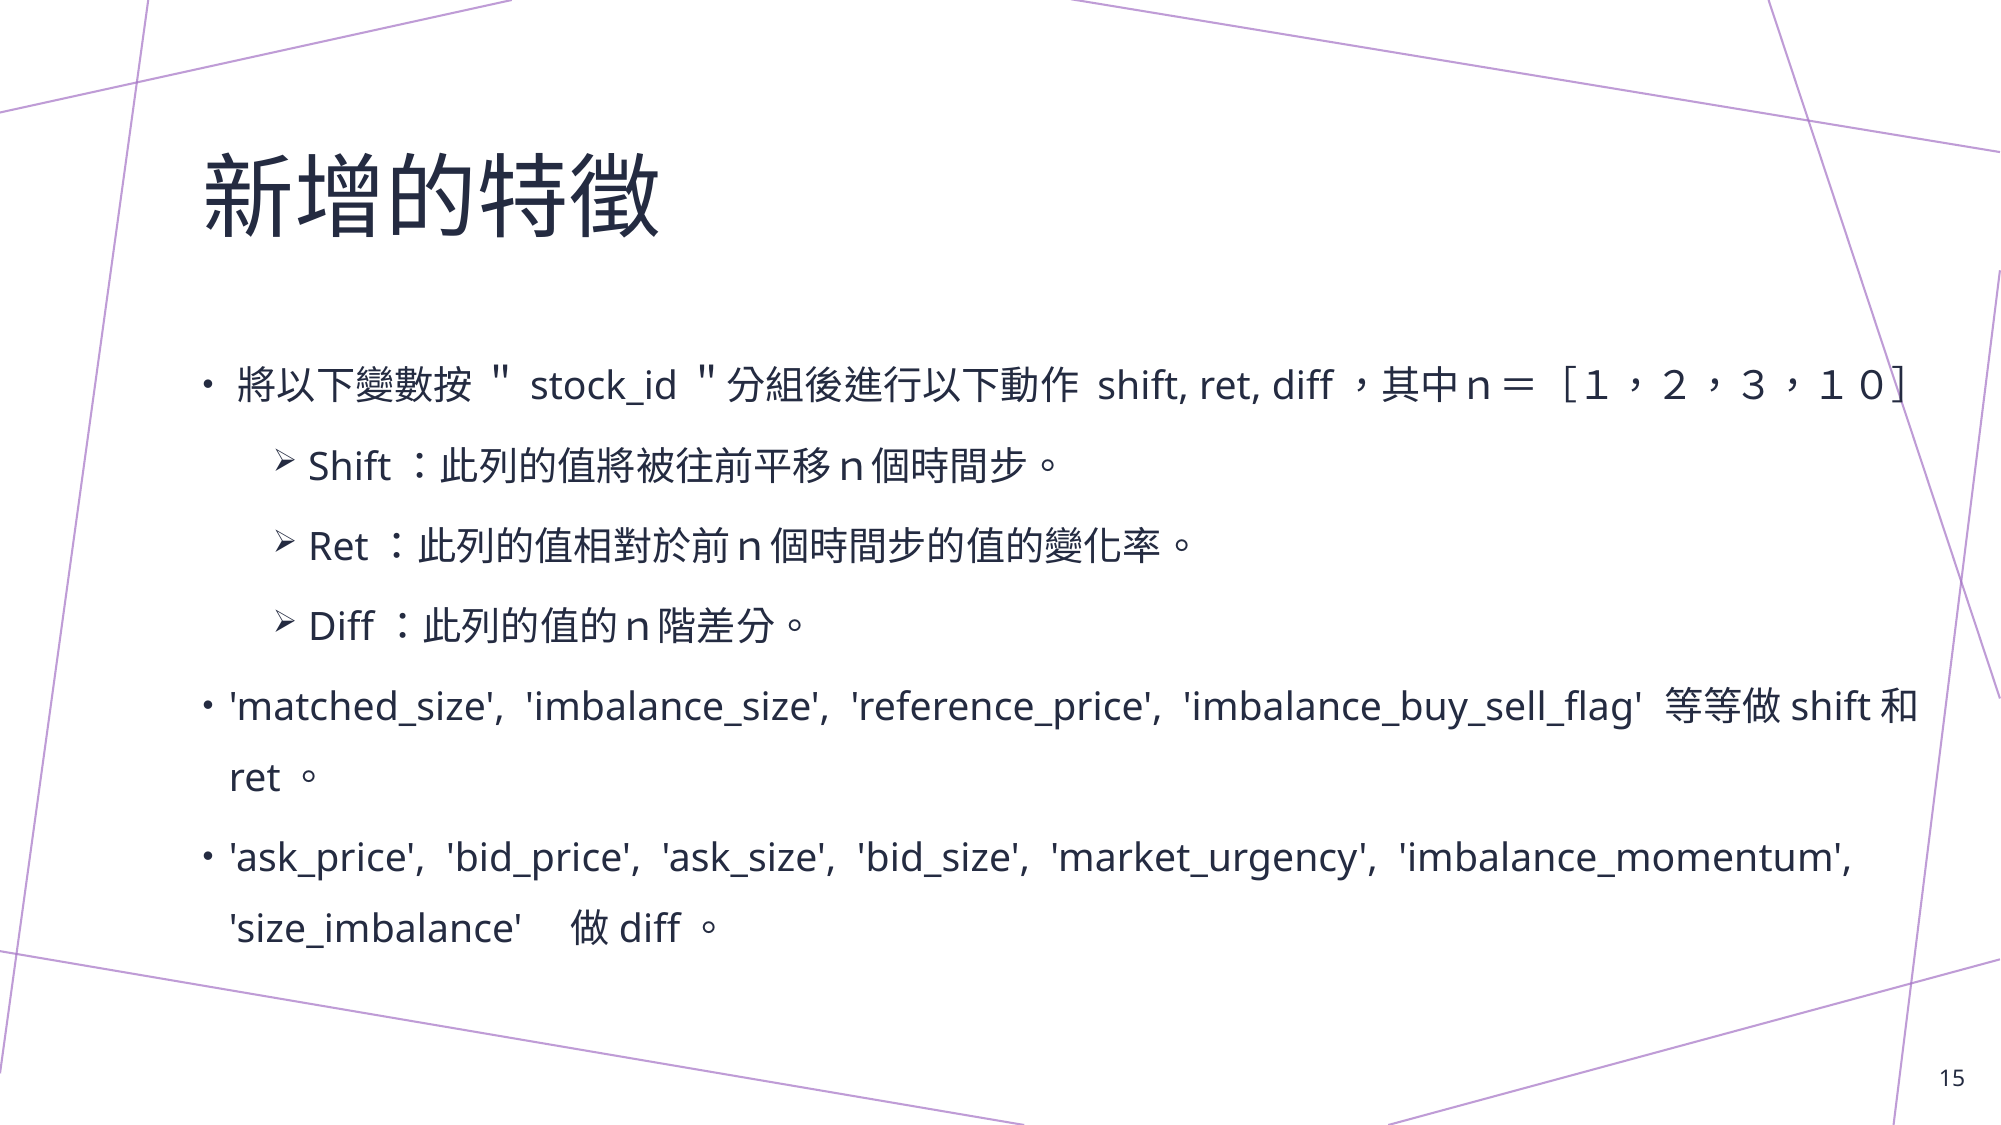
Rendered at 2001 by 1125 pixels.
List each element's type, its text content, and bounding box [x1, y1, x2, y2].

list 將以下變數按 ＂stock_id＂分組後進行以下動作 shift, ret, diff，其中ｎ＝［１，２，３，１０］ Shift：此列的值將被往前平移ｎ個時間步。 Ret：此列的值相對於前ｎ個時間步的值的變化率。 Diff：此列的值的ｎ階差分。 'matched_size', 'imbalance_size', 'reference_price', 'imbalance_buy_sell_flag' 等等做shift和ret。 'ask_price', 'bid_price', 'ask_size', 'bid_size', 'market_urgency', 'imbalance_momentum', 'size_imbalance' 做diff。 [187, 329, 1965, 990]
slide_number 15 [1903, 1049, 1981, 1110]
title 新增的特徵 [187, 87, 1813, 315]
